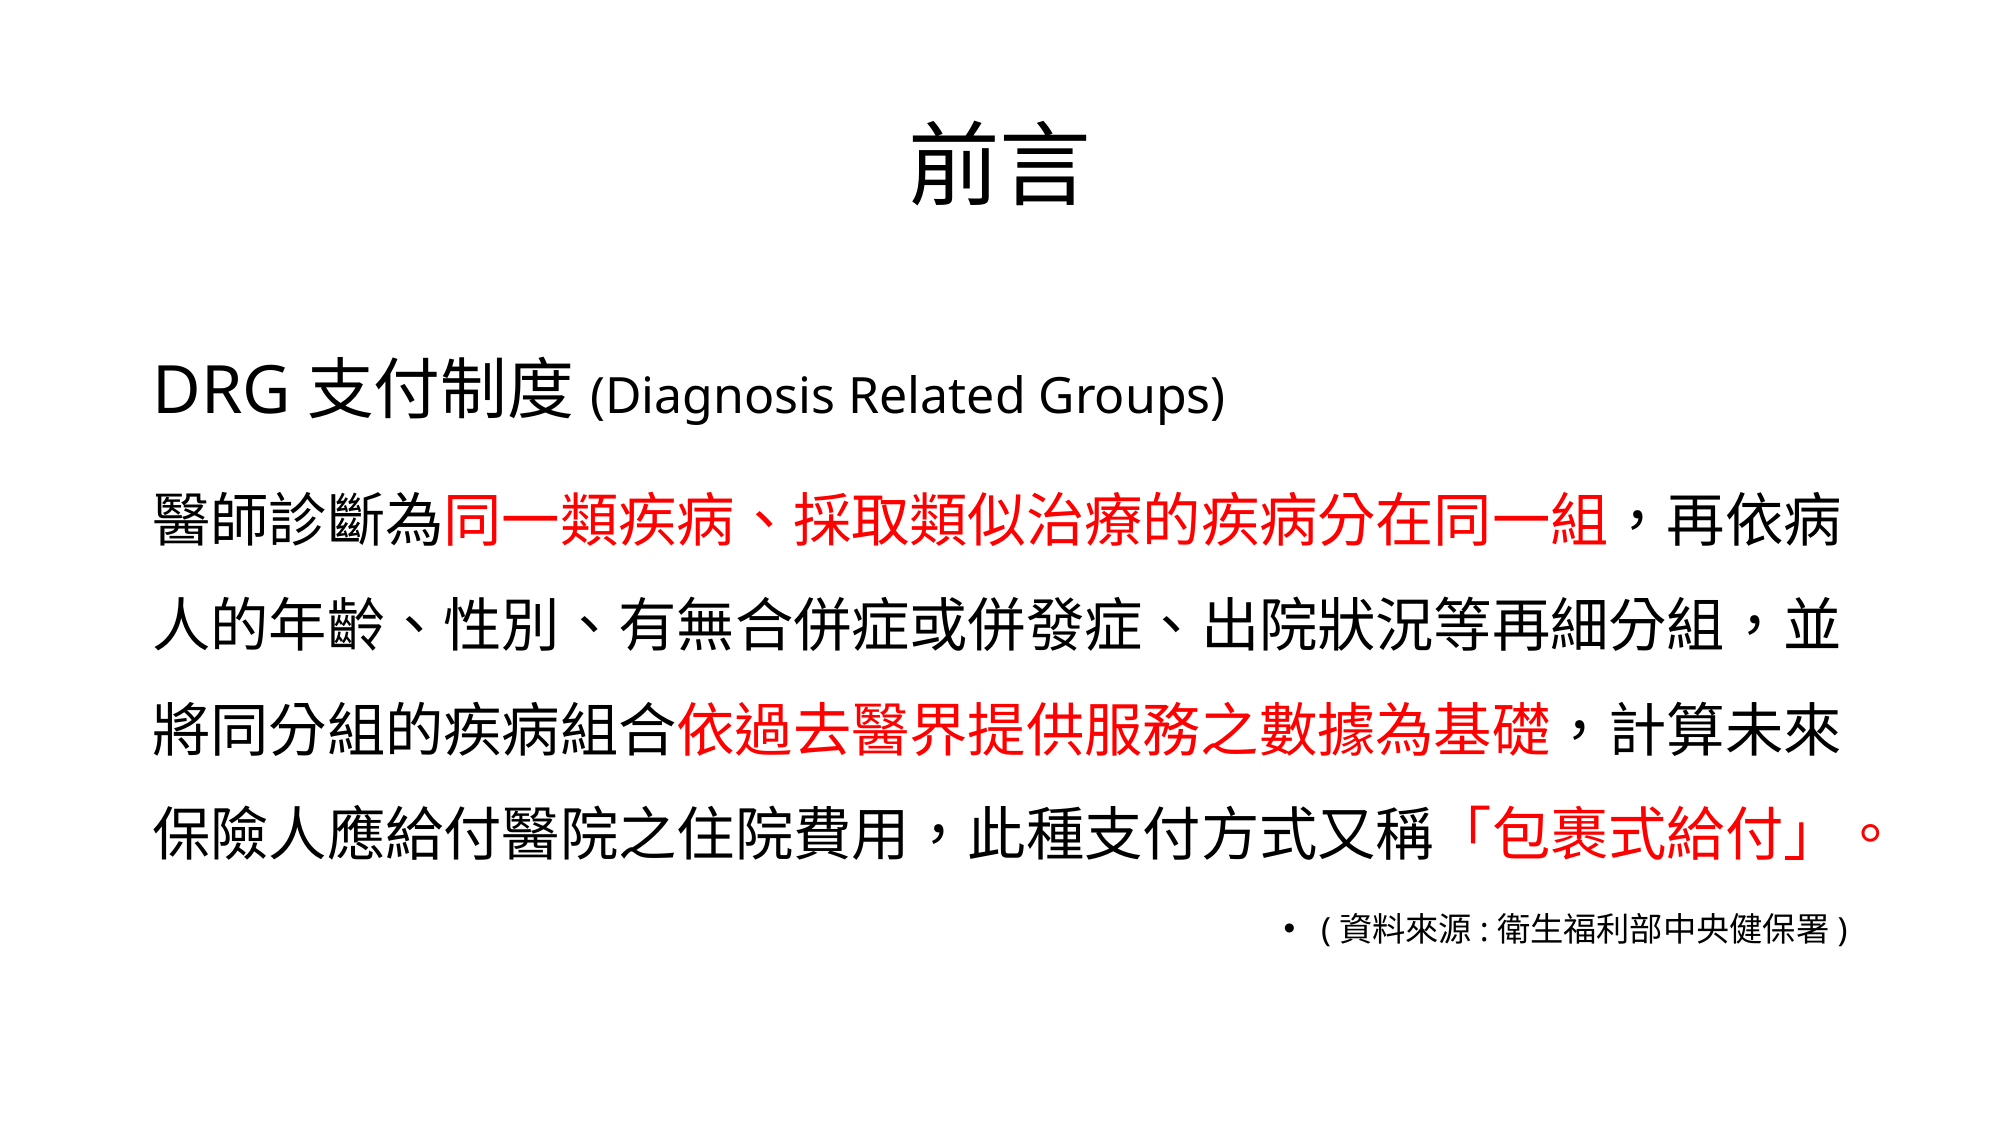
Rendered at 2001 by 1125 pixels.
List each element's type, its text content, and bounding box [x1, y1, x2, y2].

title 前言 [137, 59, 1863, 278]
list DRG支付制度(Diagnosis Related Groups) 醫師診斷為同一類疾病、採取類似治療的疾病分在同一組，再依病人的年齡、性別、有無合併症或併發症、出院狀況等再細分組，並將同分組的疾病組合依過去醫界提供服務之數據為基礎，計算未來保險人應給付醫院之住院費用，此種支付方式又稱「包裹式給付」。 (資料來源:衛生福利部中央健保署) [137, 299, 1863, 1014]
